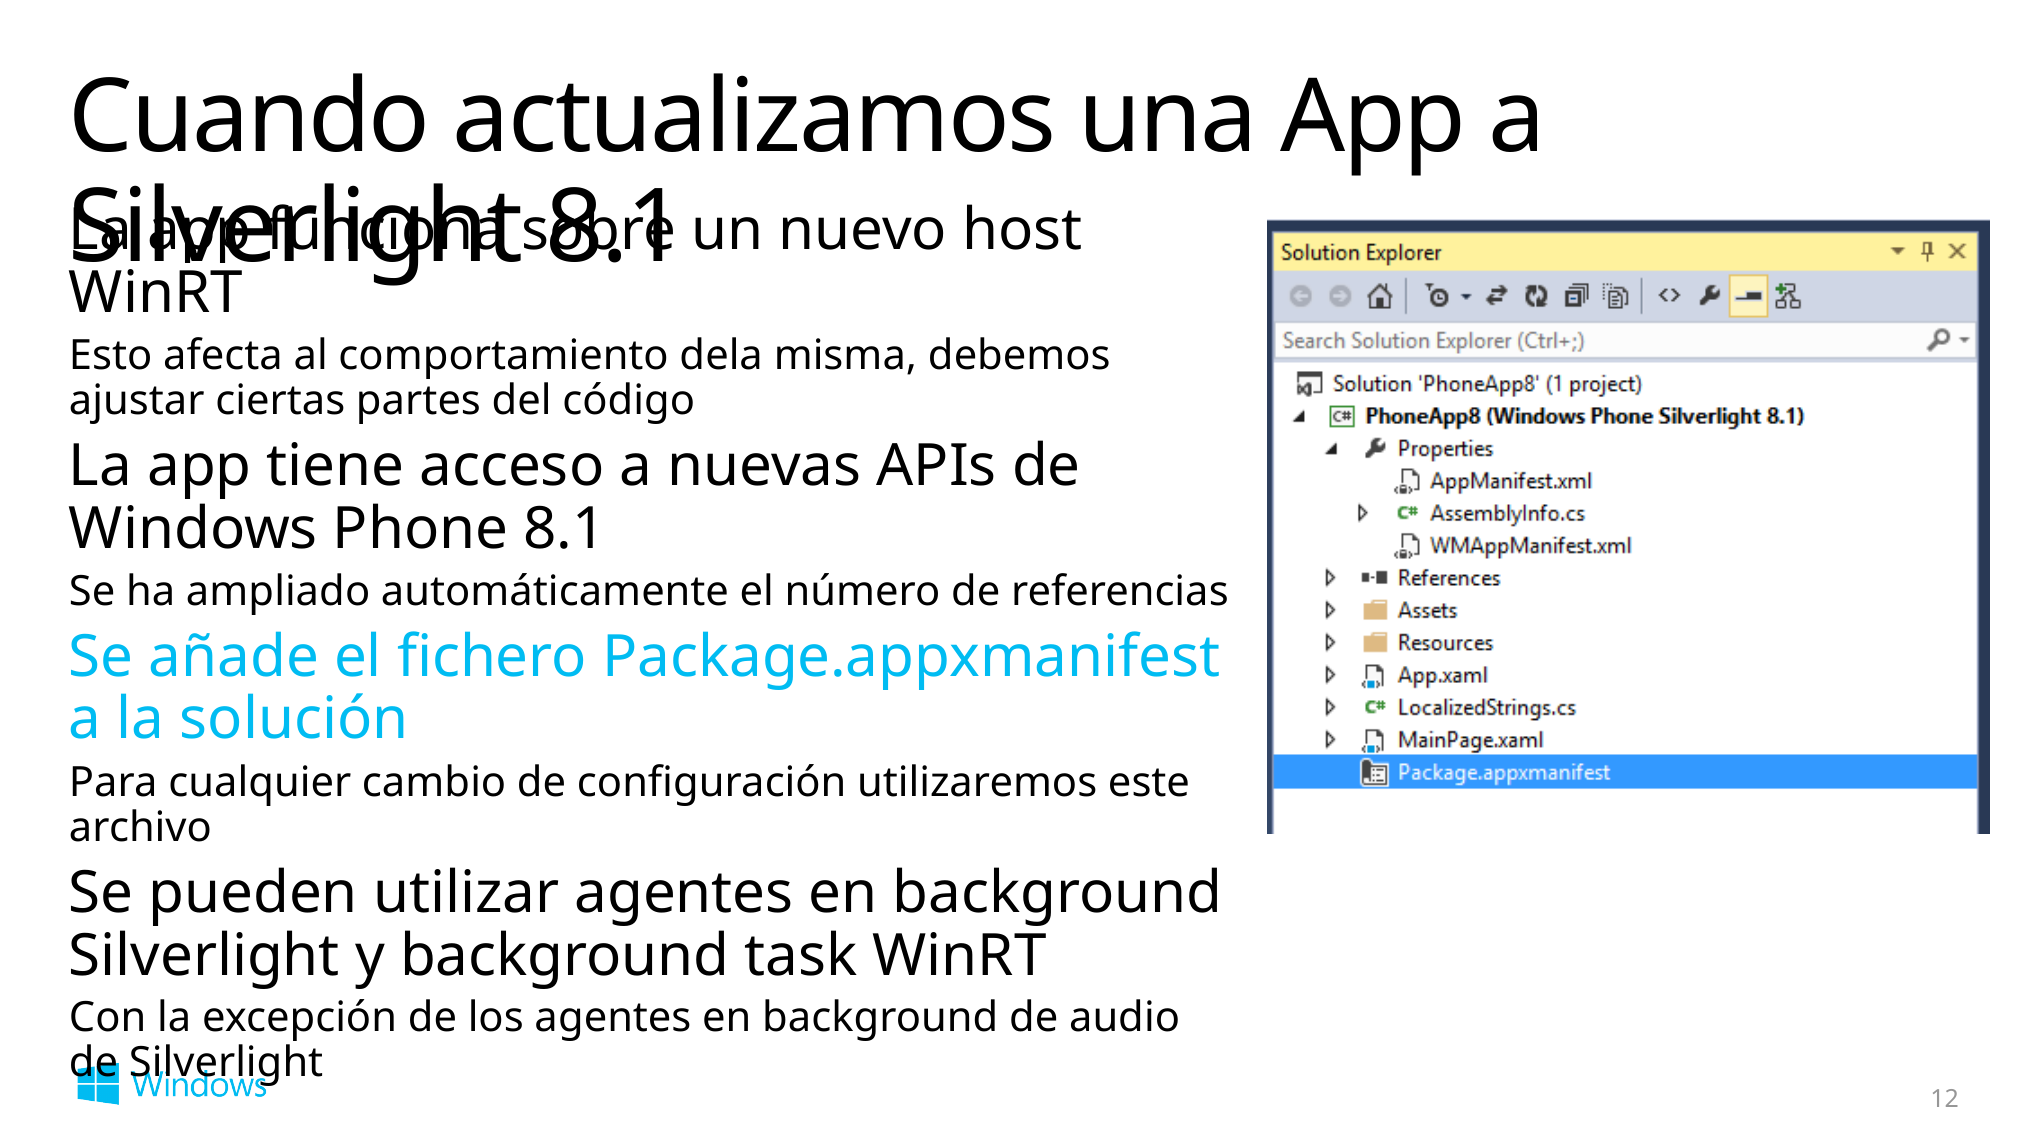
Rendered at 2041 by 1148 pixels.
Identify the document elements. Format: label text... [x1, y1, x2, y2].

list La app funciona sobre un nuevo host WinRT Esto afecta al comportamiento dela misma, debemos ajustar ciertas partes del código La app tiene acceso a nuevas APIs de Windows Phone 8.1 Se ha ampliado automáticamente el número de referencias Se añade el fichero Package.appxmanifest a la solución Para cualquier cambio de configuración utilizaremos este archivo Se pueden utilizar agentes en background Silverlight y background task WinRT Con la excepción de los agentes en background de audio de Silverlight [45, 183, 1257, 1061]
slide_number 12 [1915, 1063, 1996, 1125]
picture [61, 1061, 289, 1123]
title Cuando actualizamos una App a Silverlight 8.1 [45, 48, 1996, 199]
picture [1267, 219, 1990, 834]
